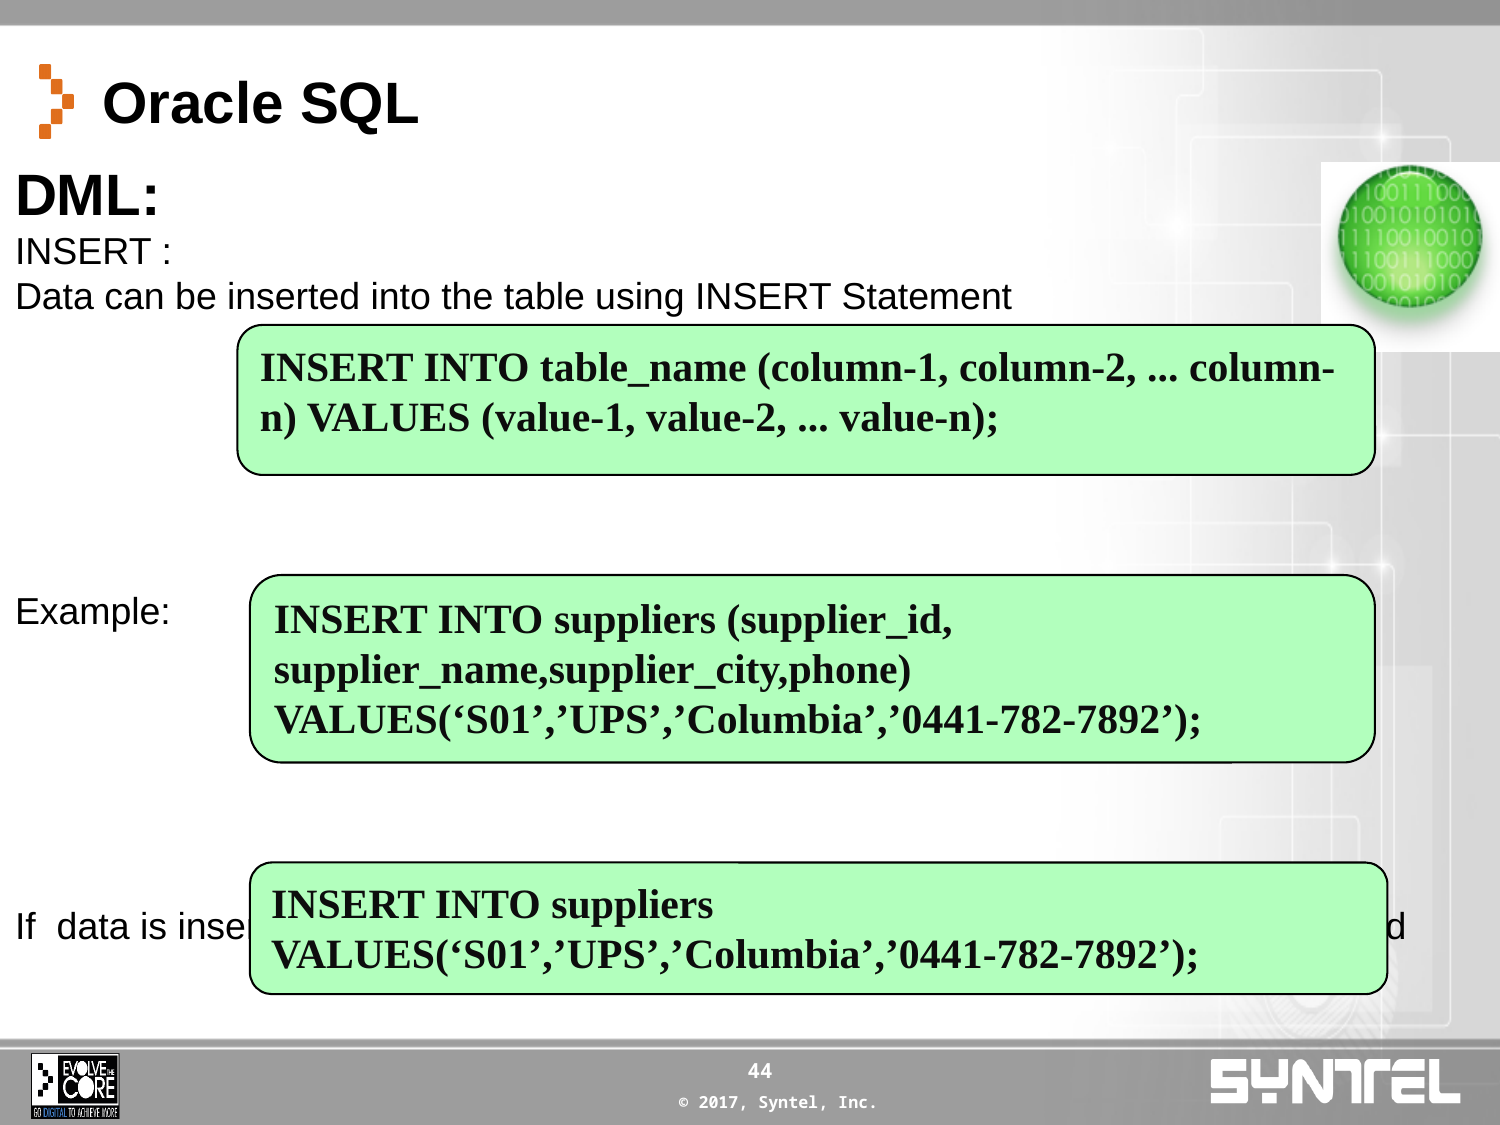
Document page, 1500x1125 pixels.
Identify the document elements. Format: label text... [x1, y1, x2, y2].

text_box INSERT INTO suppliers VALUES(‘S01’,’UPS’,’Columbia’,’0441-782-7892’); [249, 862, 1388, 995]
picture [0, 0, 1500, 1125]
title Oracle SQL [87, 50, 1438, 150]
text_box INSERT INTO suppliers (supplier_id, supplier_name,supplier_city,phone) VALUES(‘S01’,’UPS’,’Columbia’,’0441-782-7892’); [249, 575, 1375, 763]
list DML: INSERT : Data can be inserted into the table using INSERT Statement Example: If data is inserted into all the columns of the table the column_name can be skipped [0, 149, 1459, 1038]
